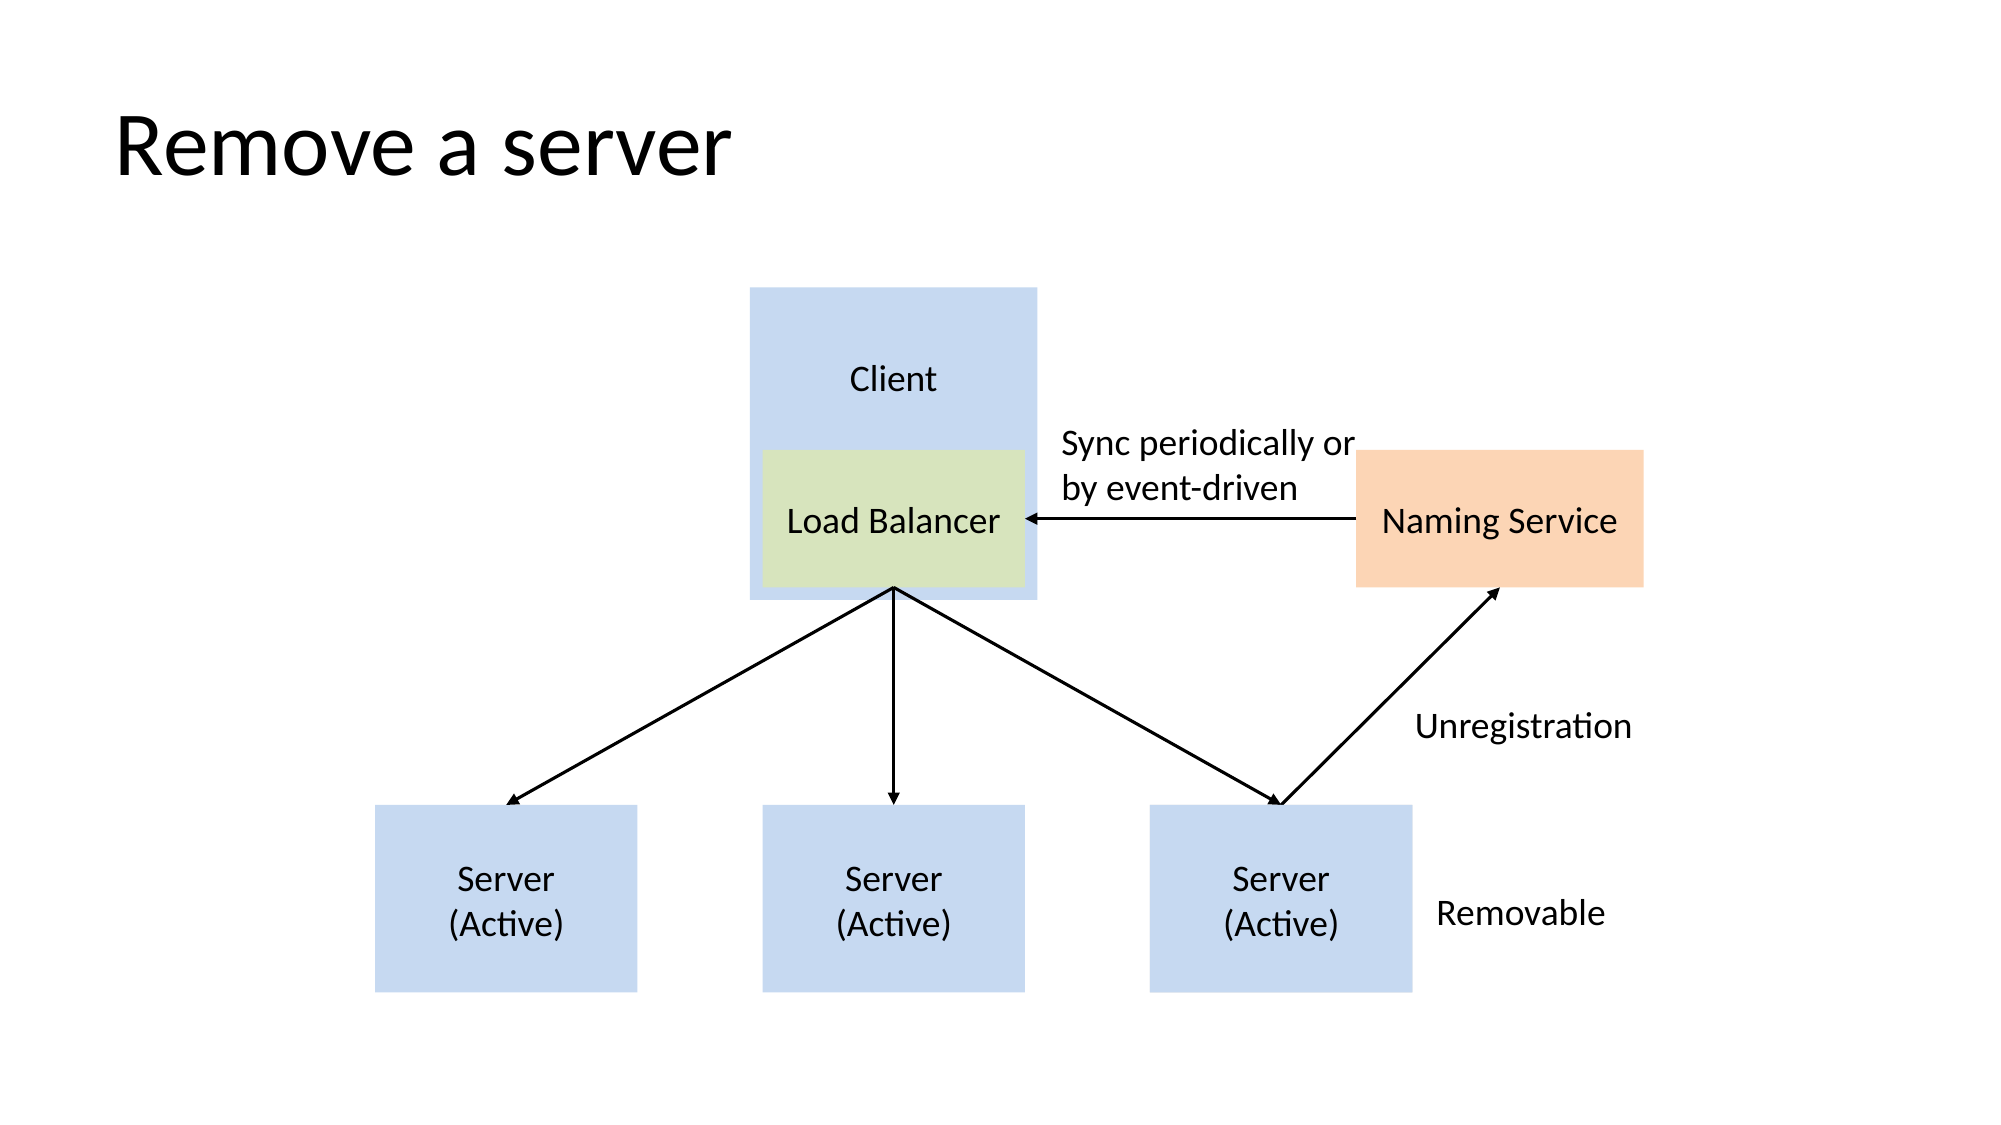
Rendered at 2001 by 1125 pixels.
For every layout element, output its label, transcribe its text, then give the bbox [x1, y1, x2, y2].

text_box Load Balancer [760, 448, 1027, 585]
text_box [505, 587, 890, 806]
text_box Sync periodically or by event-driven [1046, 410, 1375, 516]
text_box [1282, 587, 1501, 806]
text_box Naming Service [1354, 448, 1646, 589]
text_box Unregistration [1504, 693, 1725, 753]
text_box Server (Active) [760, 814, 1027, 994]
text_box Removable [1421, 880, 1738, 941]
text_box Client [748, 285, 1039, 585]
title Remove a server [99, 45, 1900, 233]
text_box Server (Active) [373, 803, 640, 994]
text_box Server (Active) [1148, 814, 1415, 994]
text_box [893, 587, 1282, 806]
